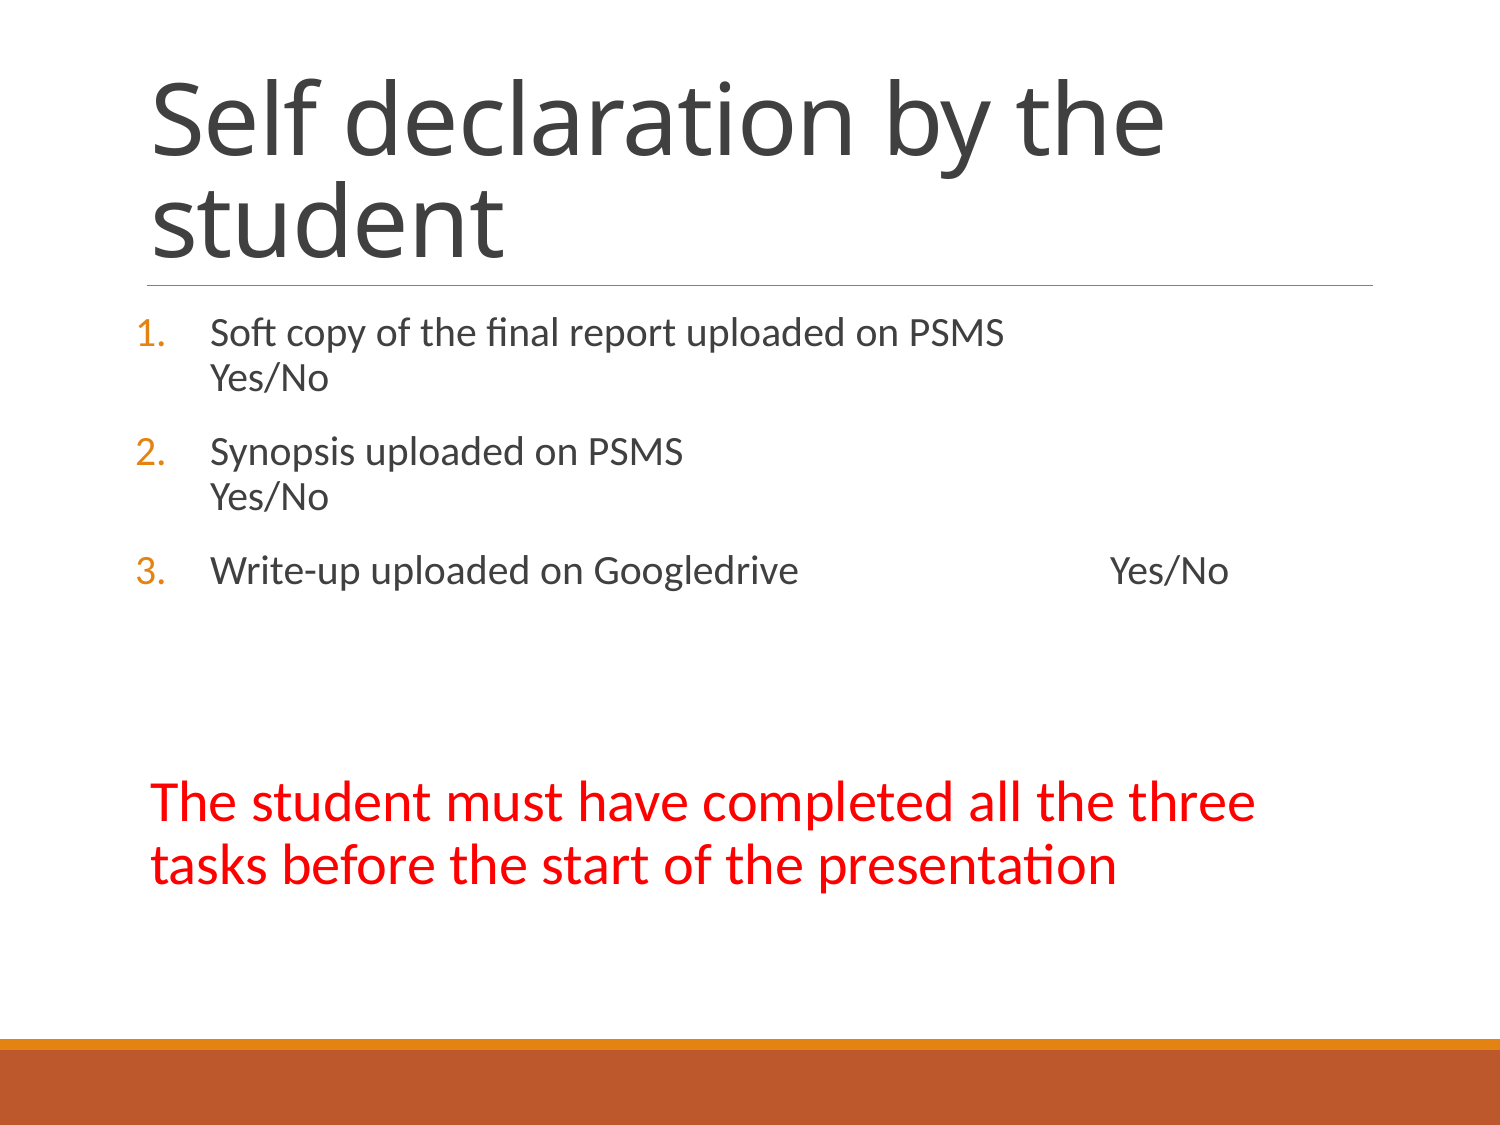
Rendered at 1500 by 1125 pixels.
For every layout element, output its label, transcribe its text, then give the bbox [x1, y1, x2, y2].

list Soft copy of the final report uploaded on PSMS Yes/No Synopsis uploaded on PSMS Yes/No Write-up uploaded on Googledrive Yes/No The student must have completed all the three tasks before the start of the presentation [135, 302, 1373, 963]
title Self declaration by the student [135, 47, 1373, 285]
